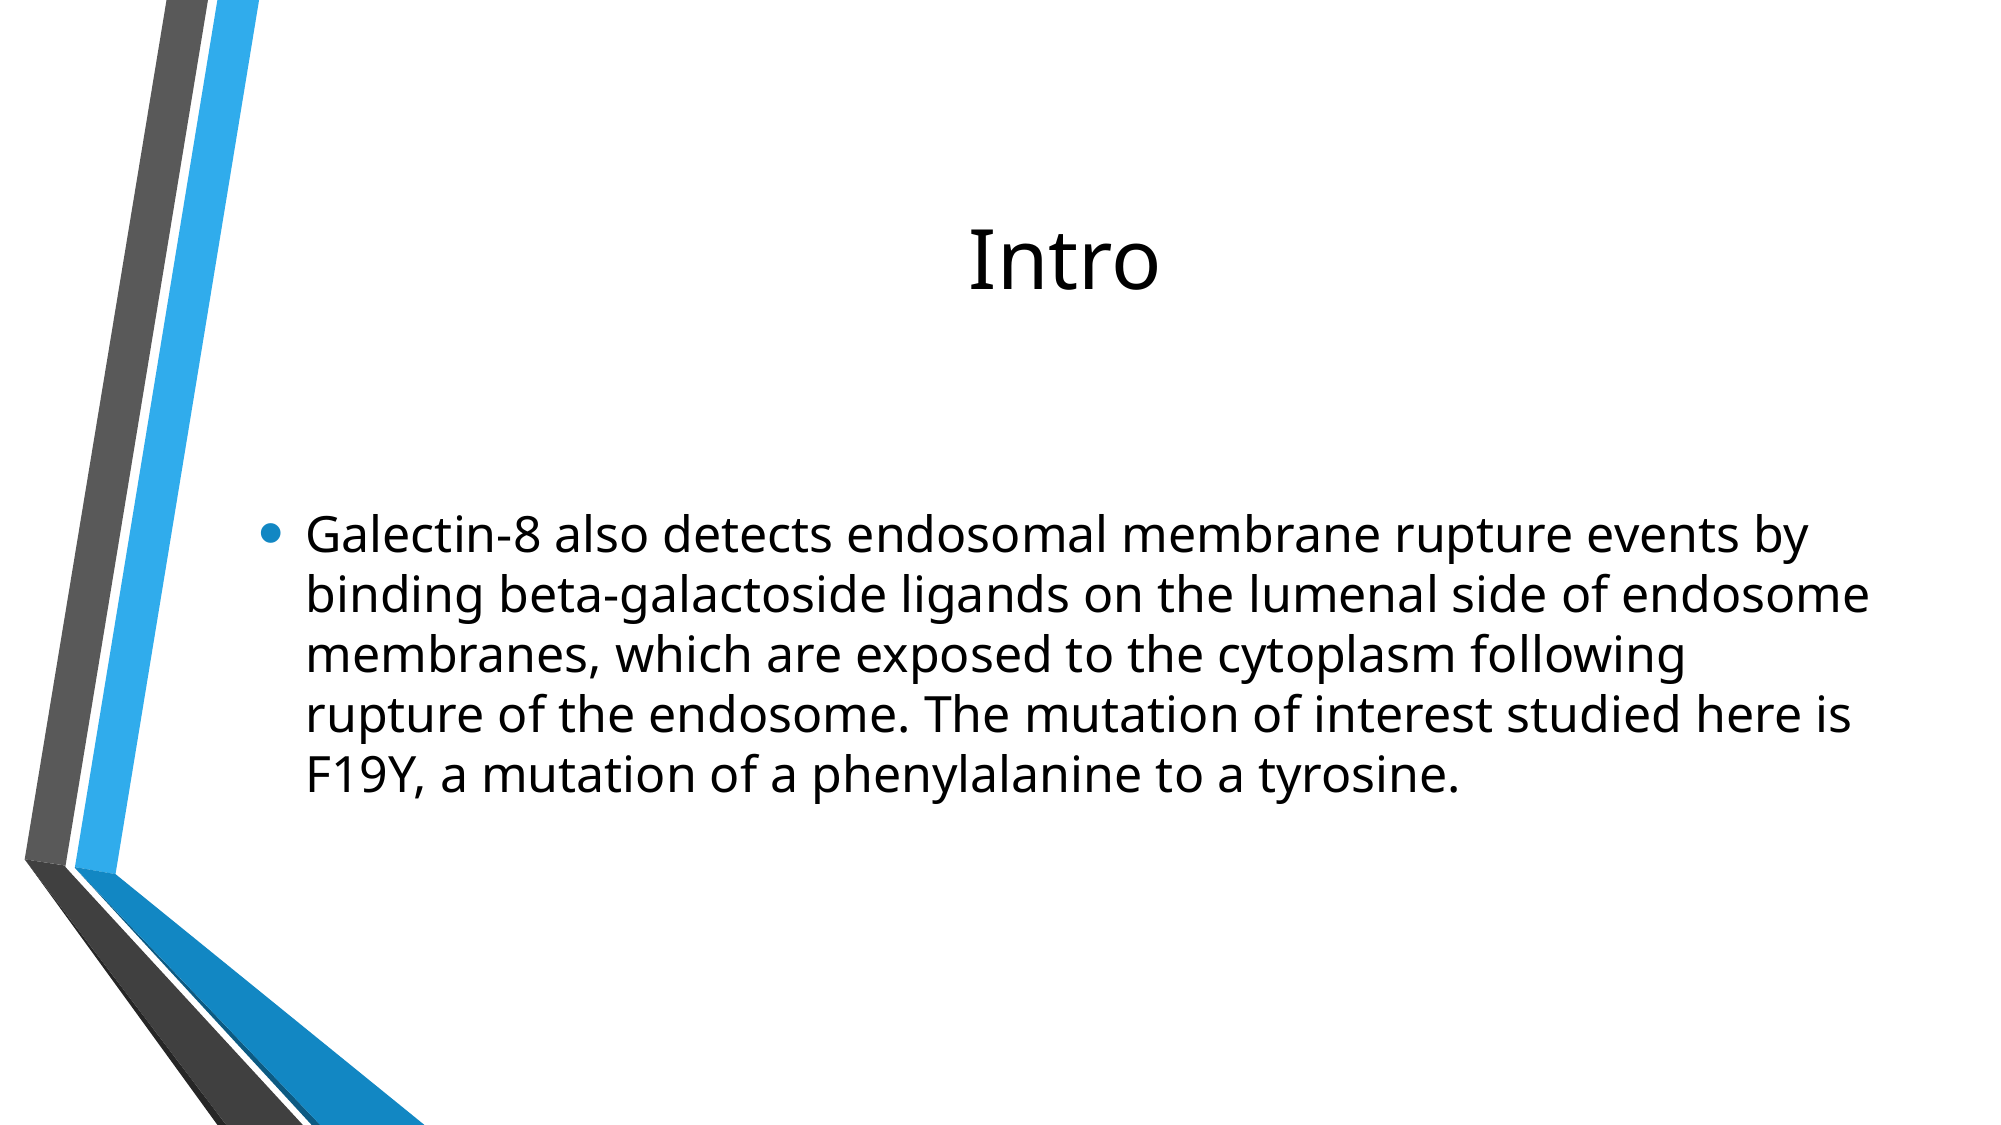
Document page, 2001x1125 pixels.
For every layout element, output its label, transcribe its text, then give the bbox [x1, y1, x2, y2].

title Intro [243, 112, 1887, 400]
list Galectin-8 also detects endosomal membrane rupture events by binding beta-galactoside ligands on the lumenal side of endosome membranes, which are exposed to the cytoplasm following rupture of the endosome. The mutation of interest studied here is F19Y, a mutation of a phenylalanine to a tyrosine. [243, 437, 1887, 950]
